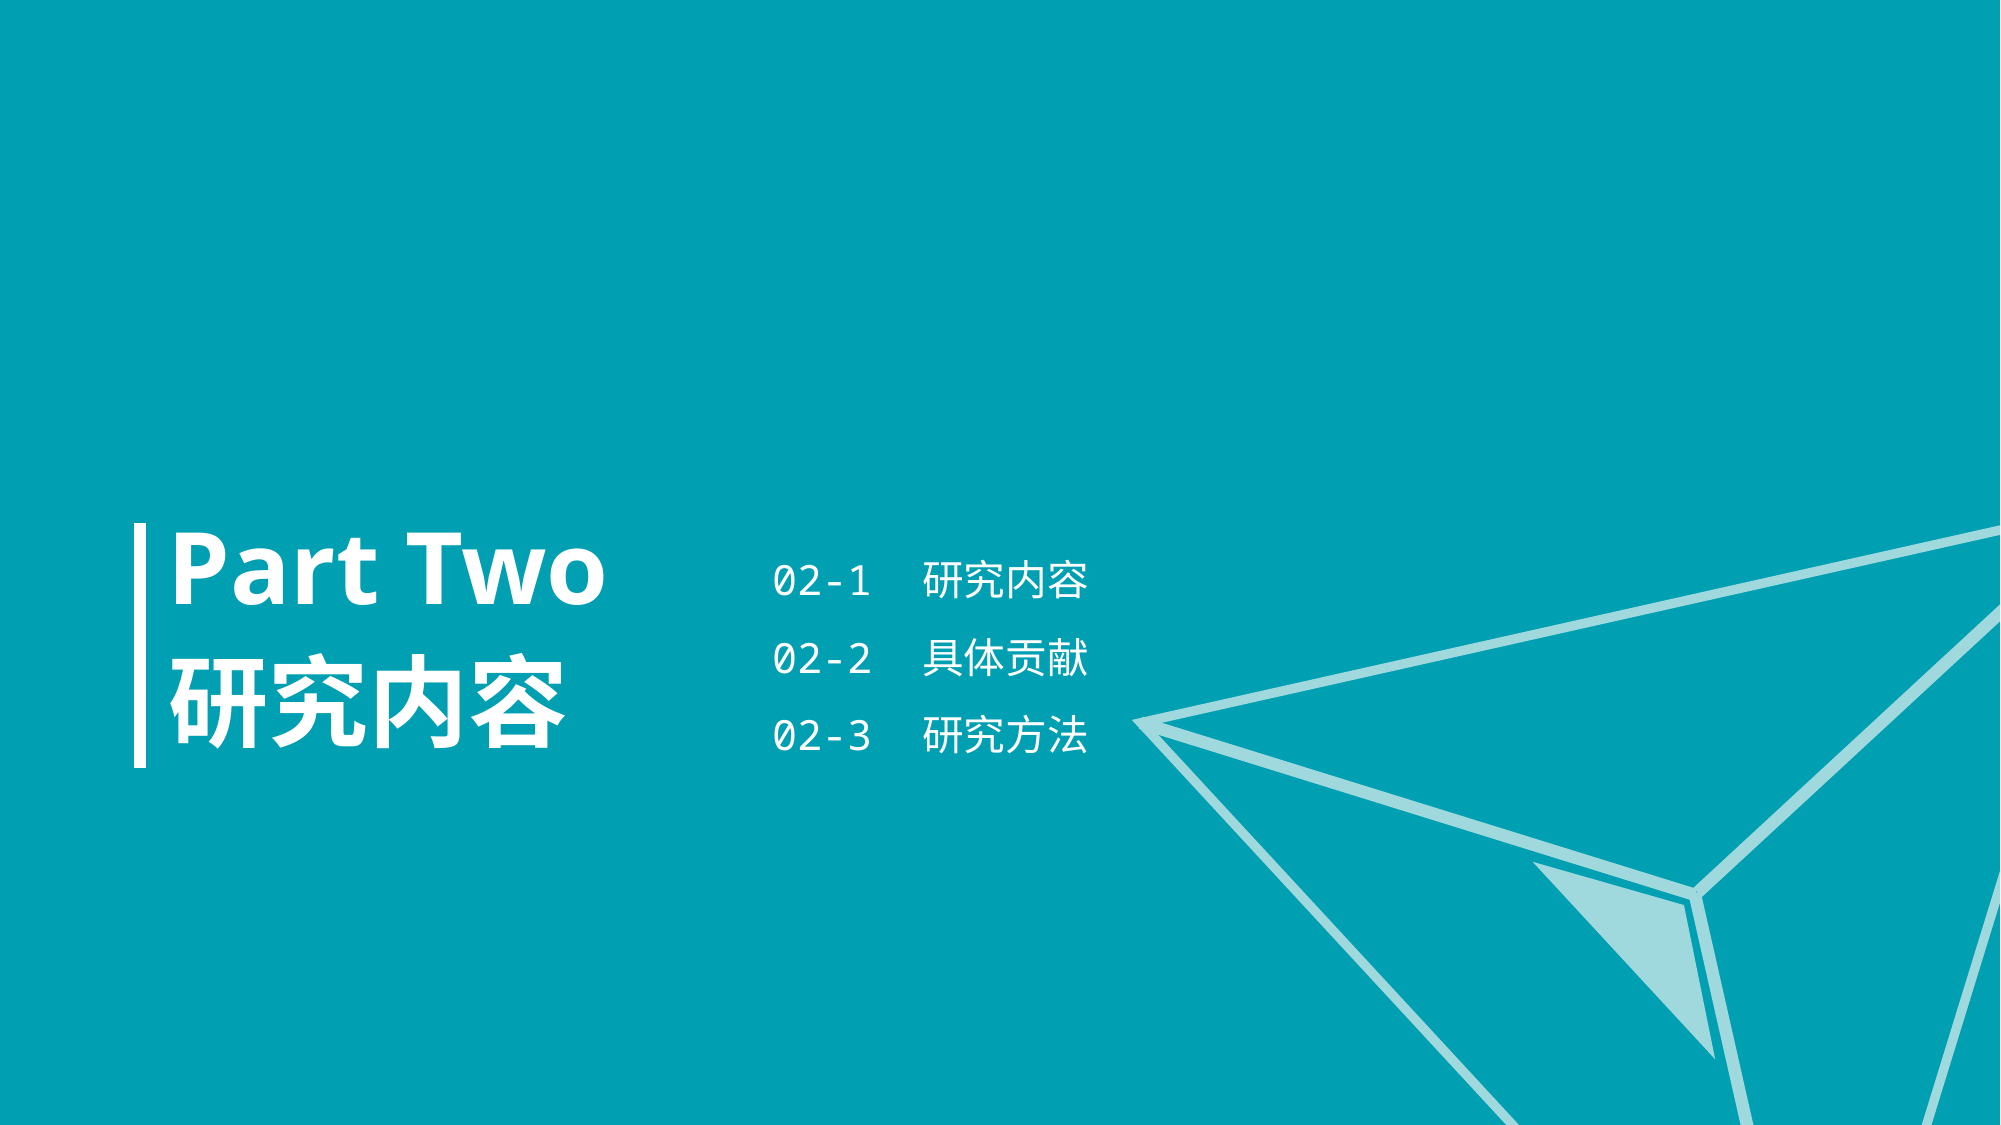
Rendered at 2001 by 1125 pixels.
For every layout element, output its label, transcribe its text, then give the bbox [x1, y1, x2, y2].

list 研究内容 [154, 645, 1104, 781]
text_box 02-1 研究内容 02-2 具体贡献 02-3 研究方法 [757, 531, 1318, 767]
list Part Two [152, 510, 1102, 646]
